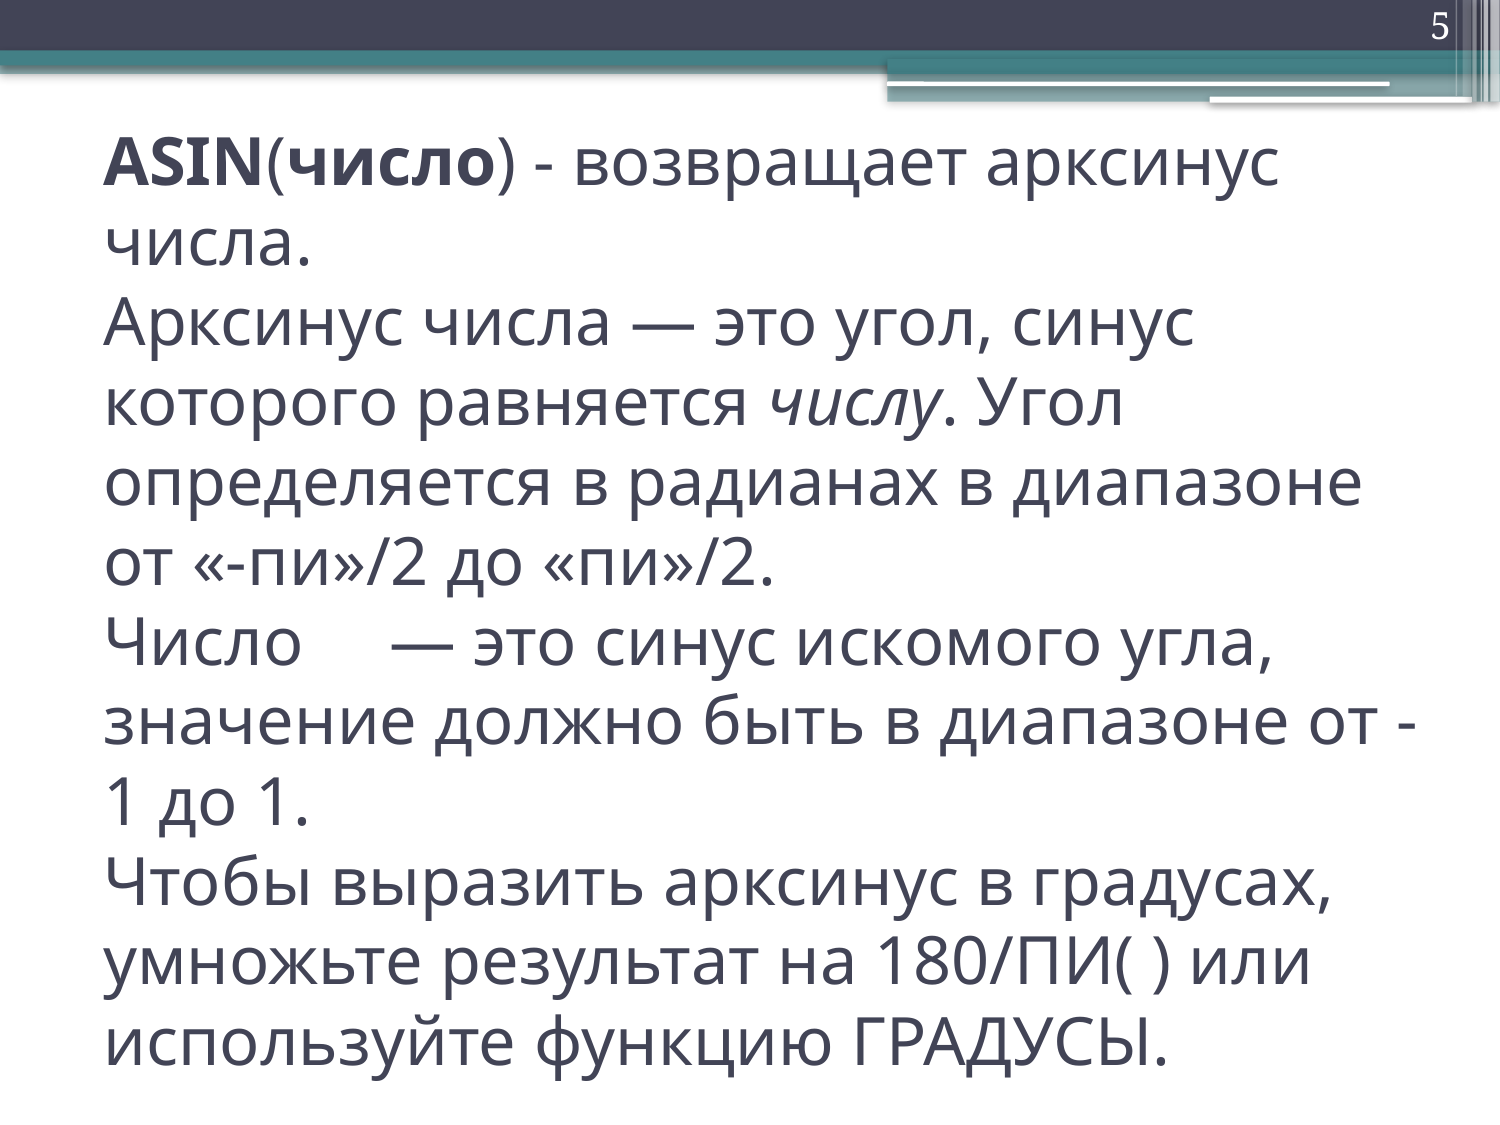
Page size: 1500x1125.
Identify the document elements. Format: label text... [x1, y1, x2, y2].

slide_number 5 [1341, 0, 1466, 61]
title ASIN(число) - возвращает арксинус числа. Арксинус числа — это угол, синус которого равняется числу. Угол определяется в радианах в диапазоне от «-пи»/2 до «пи»/2. Число — это синус искомого угла, значение должно быть в диапазоне от -1 до 1. Чтобы выразить арксинус в градусах, умножьте результат на 180/ПИ( ) или используйте функцию ГРАДУСЫ. [88, 550, 1439, 727]
